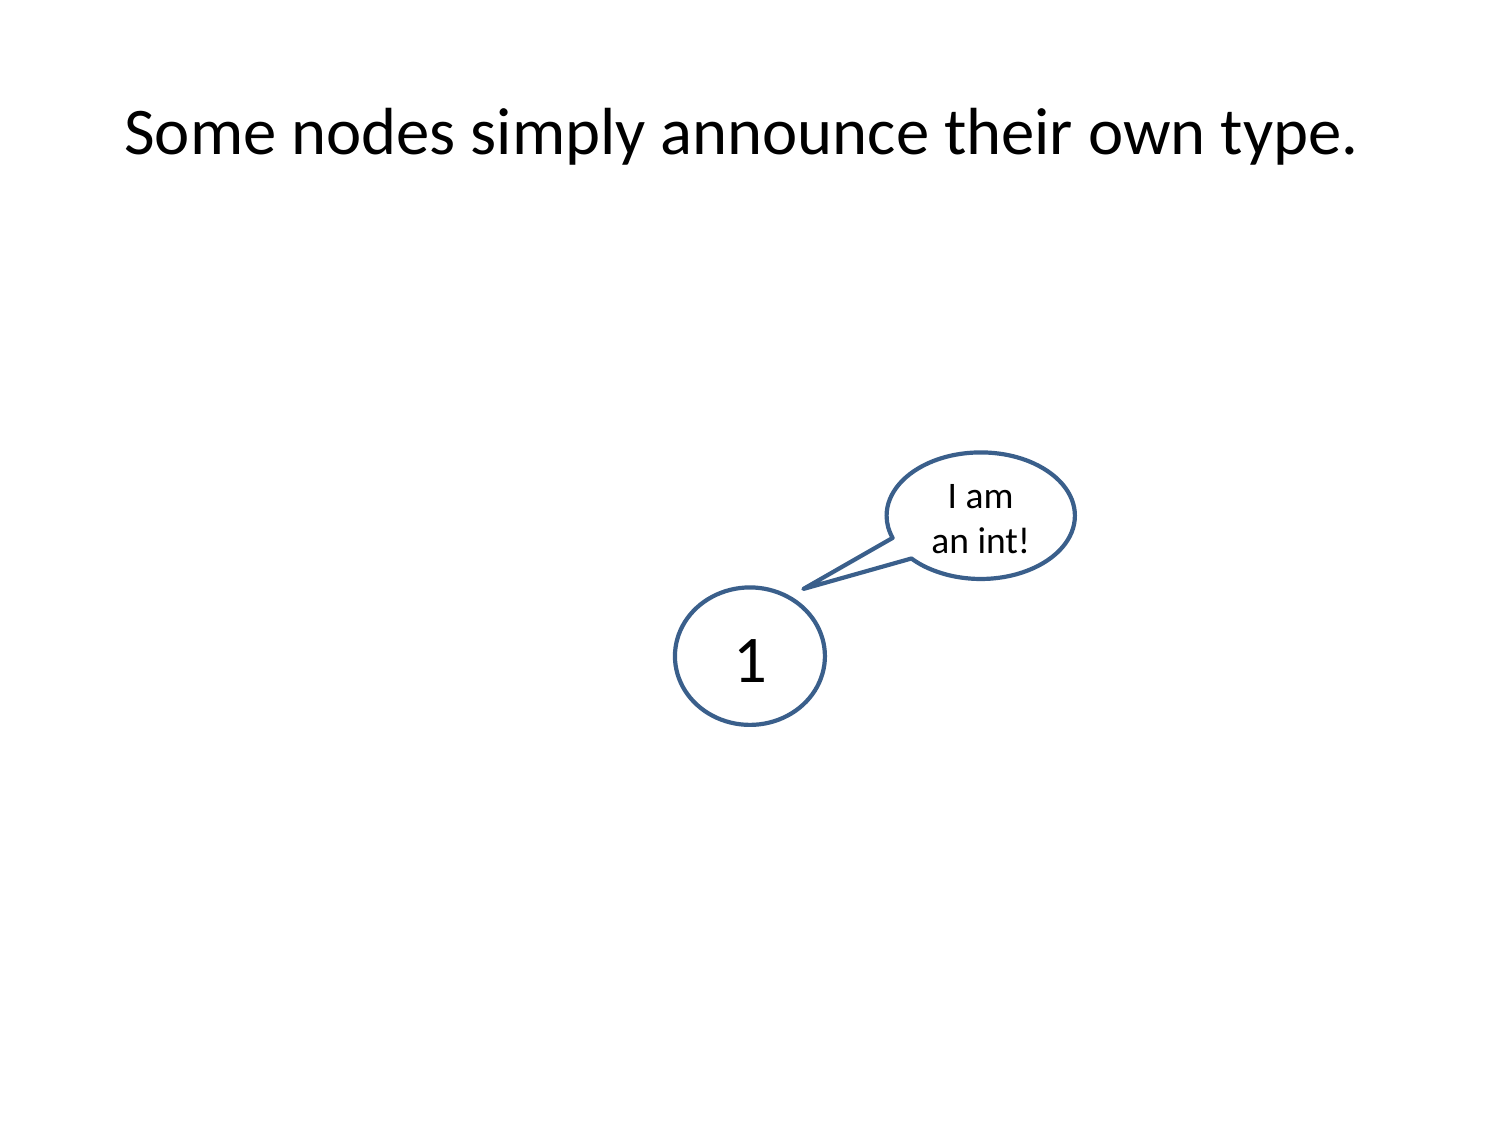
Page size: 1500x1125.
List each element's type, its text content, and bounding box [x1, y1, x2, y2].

text_box Some nodes simply announce their own type. [109, 80, 1391, 175]
text_box I am an int! [801, 450, 1078, 591]
text_box 1 [672, 585, 828, 727]
